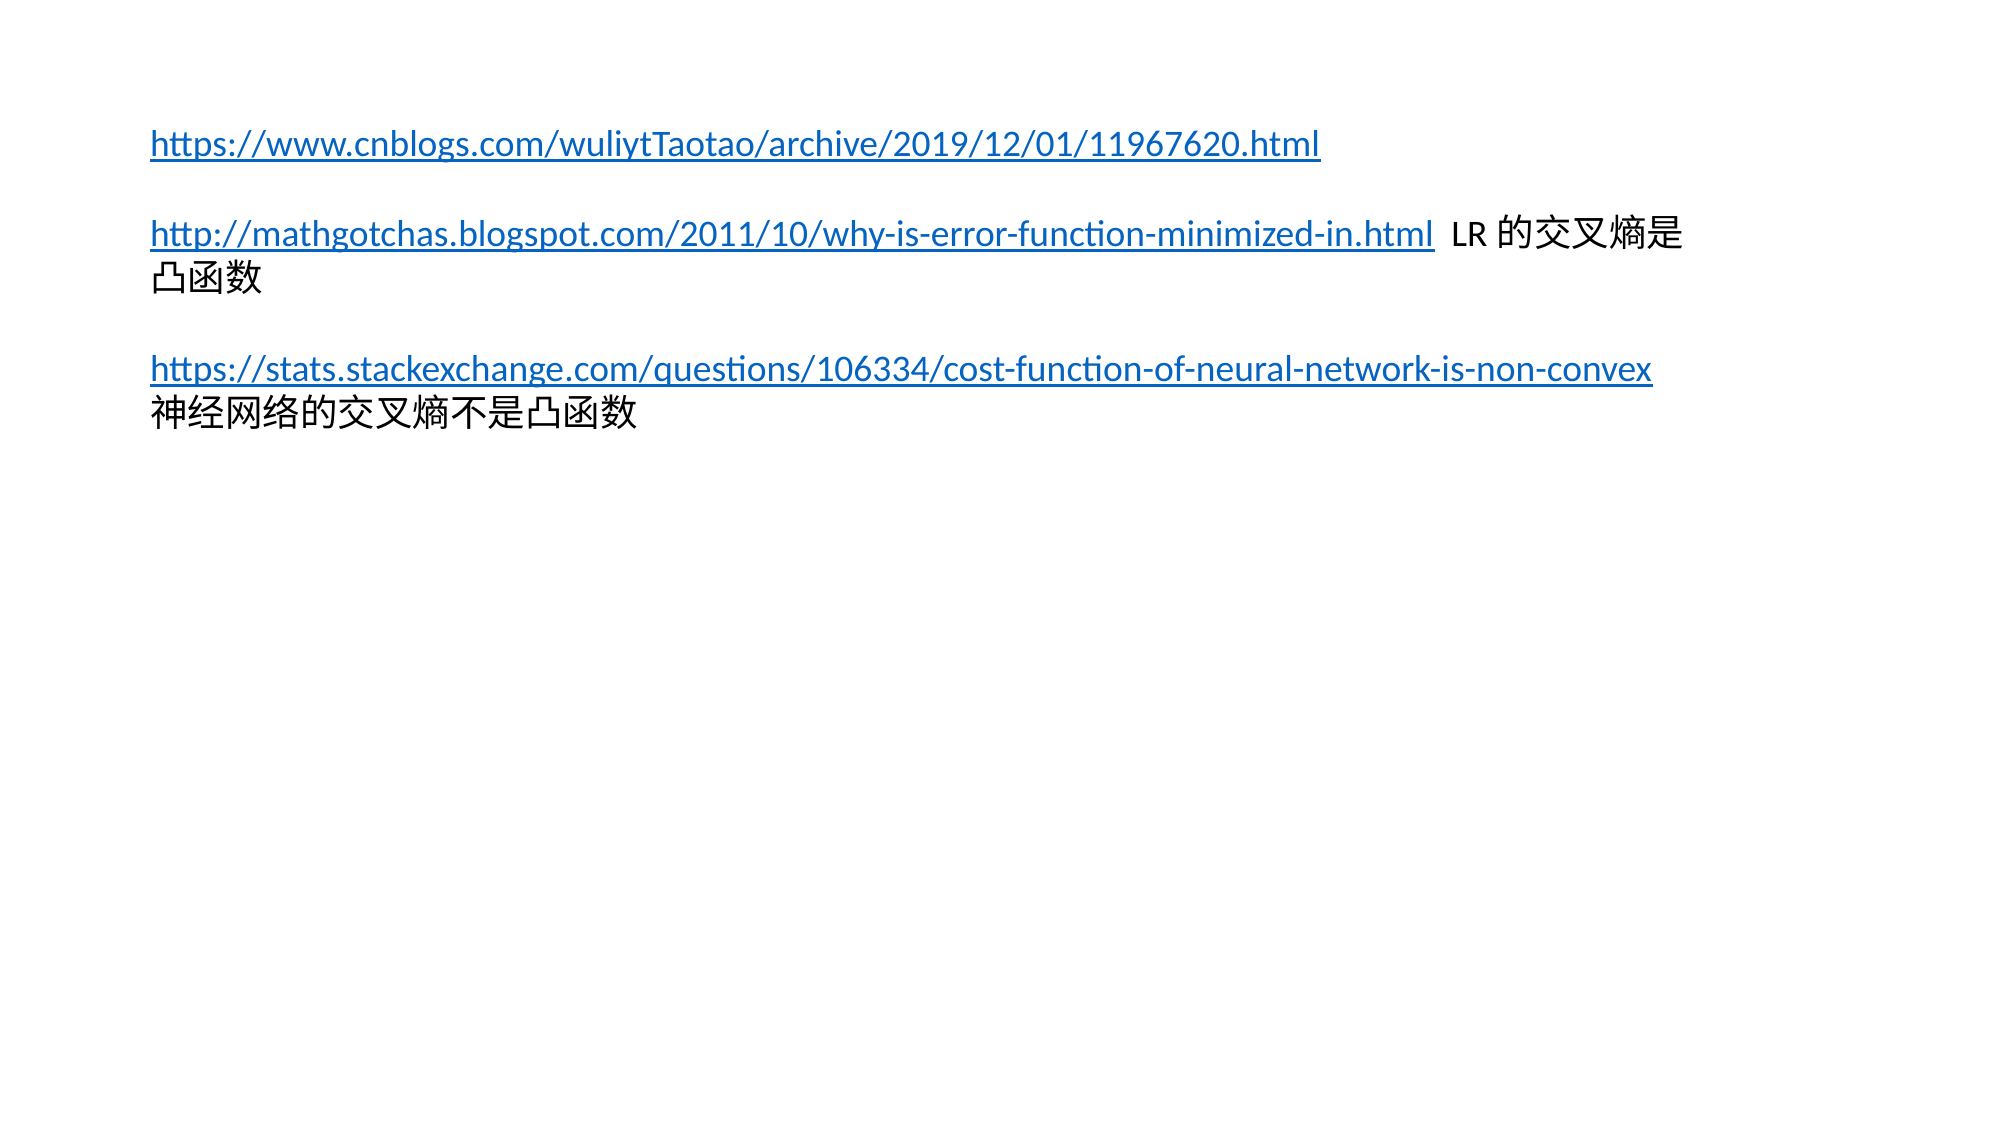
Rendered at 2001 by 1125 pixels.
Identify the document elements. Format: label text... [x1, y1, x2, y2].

text_box https://www.cnblogs.com/wuliytTaotao/archive/2019/12/01/11967620.html http://mathgotchas.blogspot.com/2011/10/why-is-error-function-minimized-in.html LR的交叉熵是凸函数 https://stats.stackexchange.com/questions/106334/cost-function-of-neural-network-is-non-convex 神经网络的交叉熵不是凸函数 [135, 112, 1716, 577]
